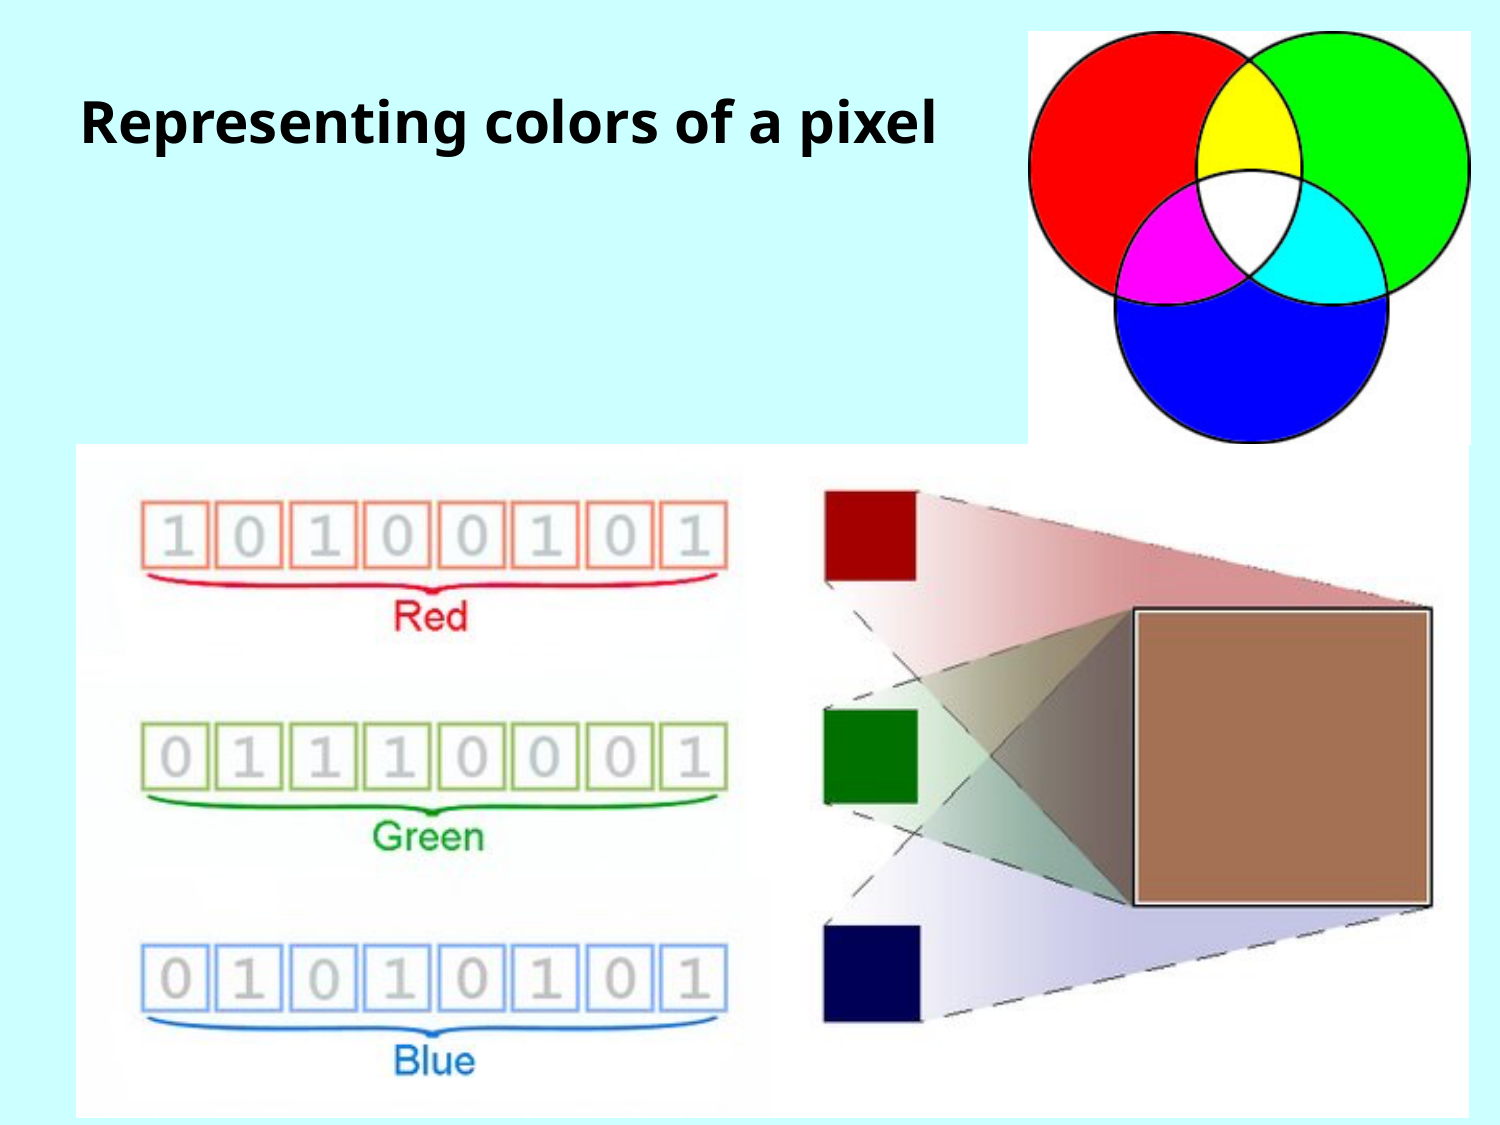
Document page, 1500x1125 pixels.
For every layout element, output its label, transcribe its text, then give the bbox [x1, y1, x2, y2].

picture [76, 31, 1471, 1118]
text_box Representing colors of a pixel [64, 78, 975, 163]
